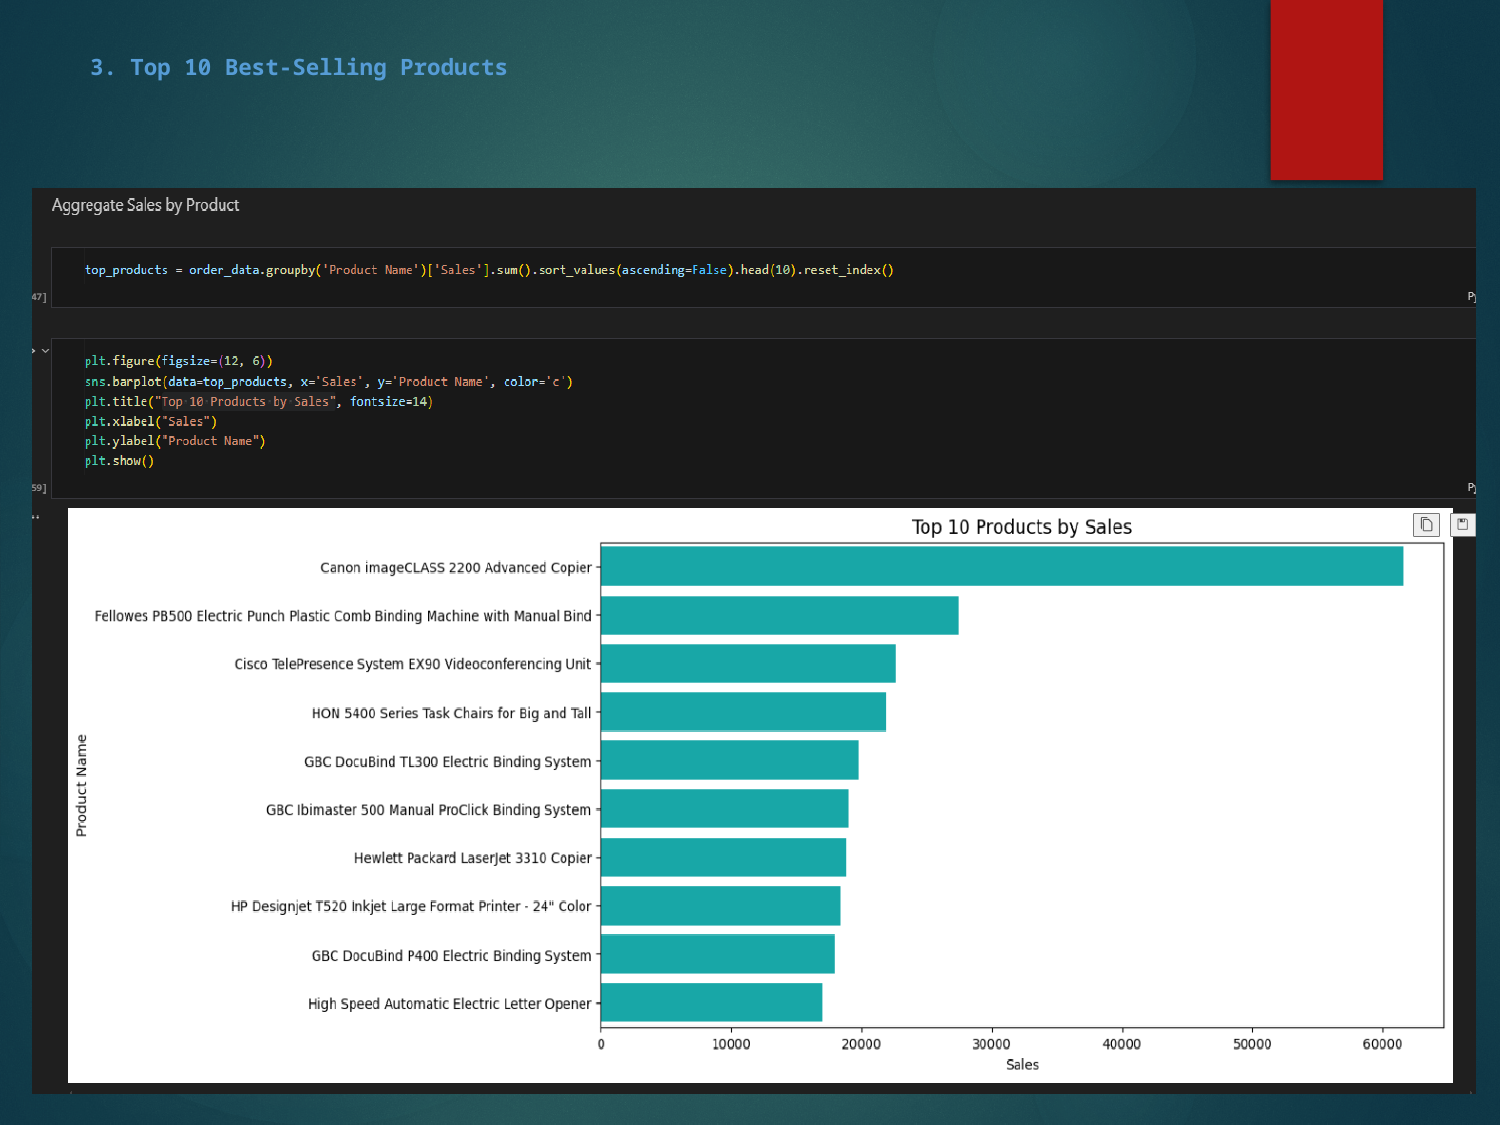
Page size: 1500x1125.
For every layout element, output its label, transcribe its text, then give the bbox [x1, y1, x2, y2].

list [32, 188, 1476, 1094]
title 3. Top 10 Best-Selling Products [75, 45, 1362, 121]
